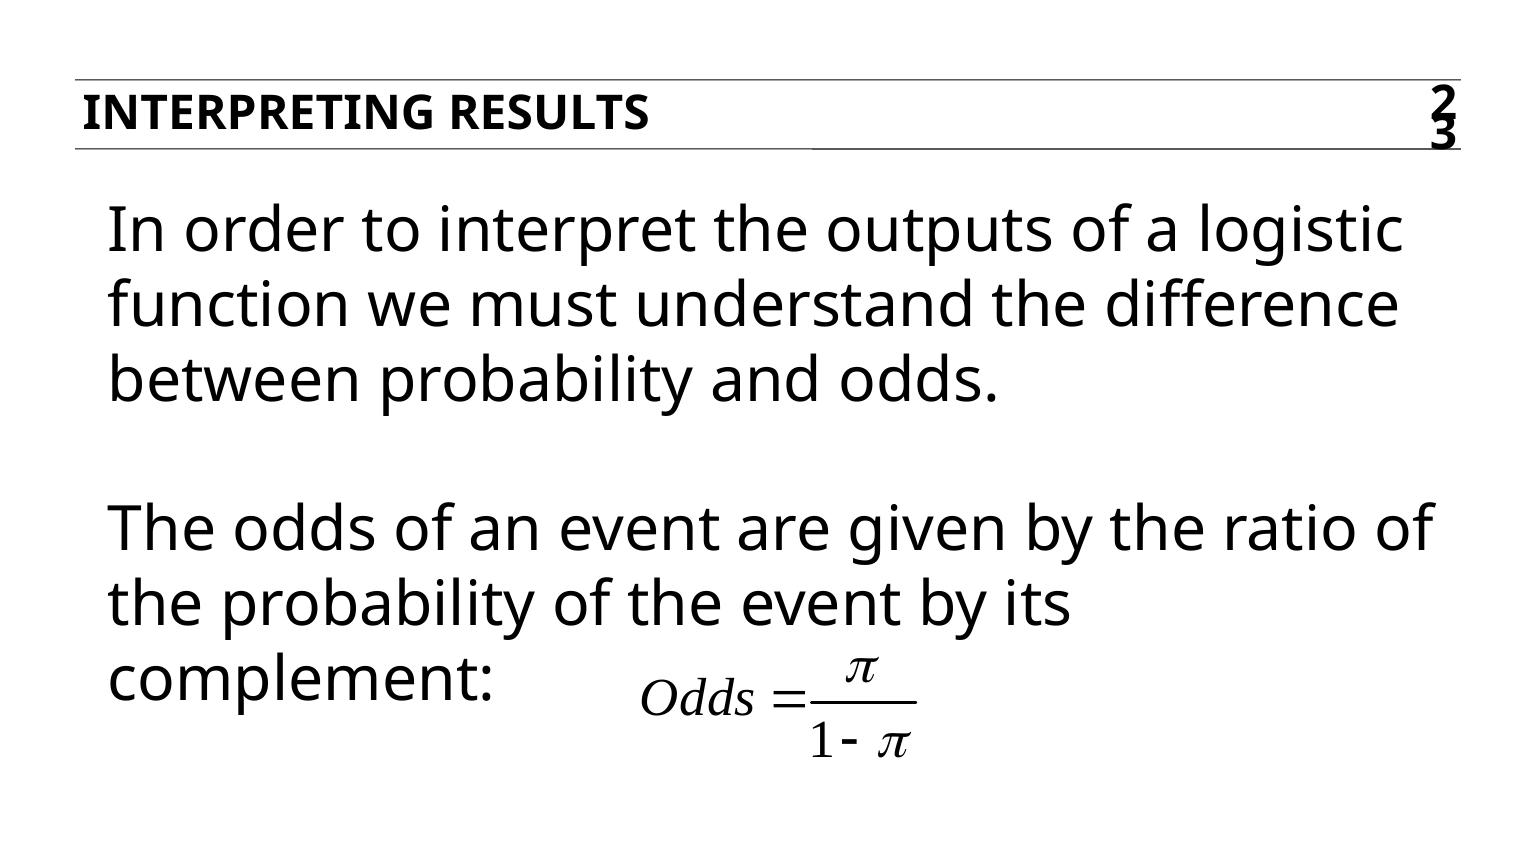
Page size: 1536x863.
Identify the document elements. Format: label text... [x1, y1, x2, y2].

list Interpreting results [67, 81, 1118, 132]
slide_number 23 [1419, 86, 1461, 138]
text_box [633, 630, 928, 770]
text_box In order to interpret the outputs of a logistic function we must understand the difference between probability and odds. The odds of an event are given by the ratio of the probability of the event by its complement: [92, 181, 1468, 721]
